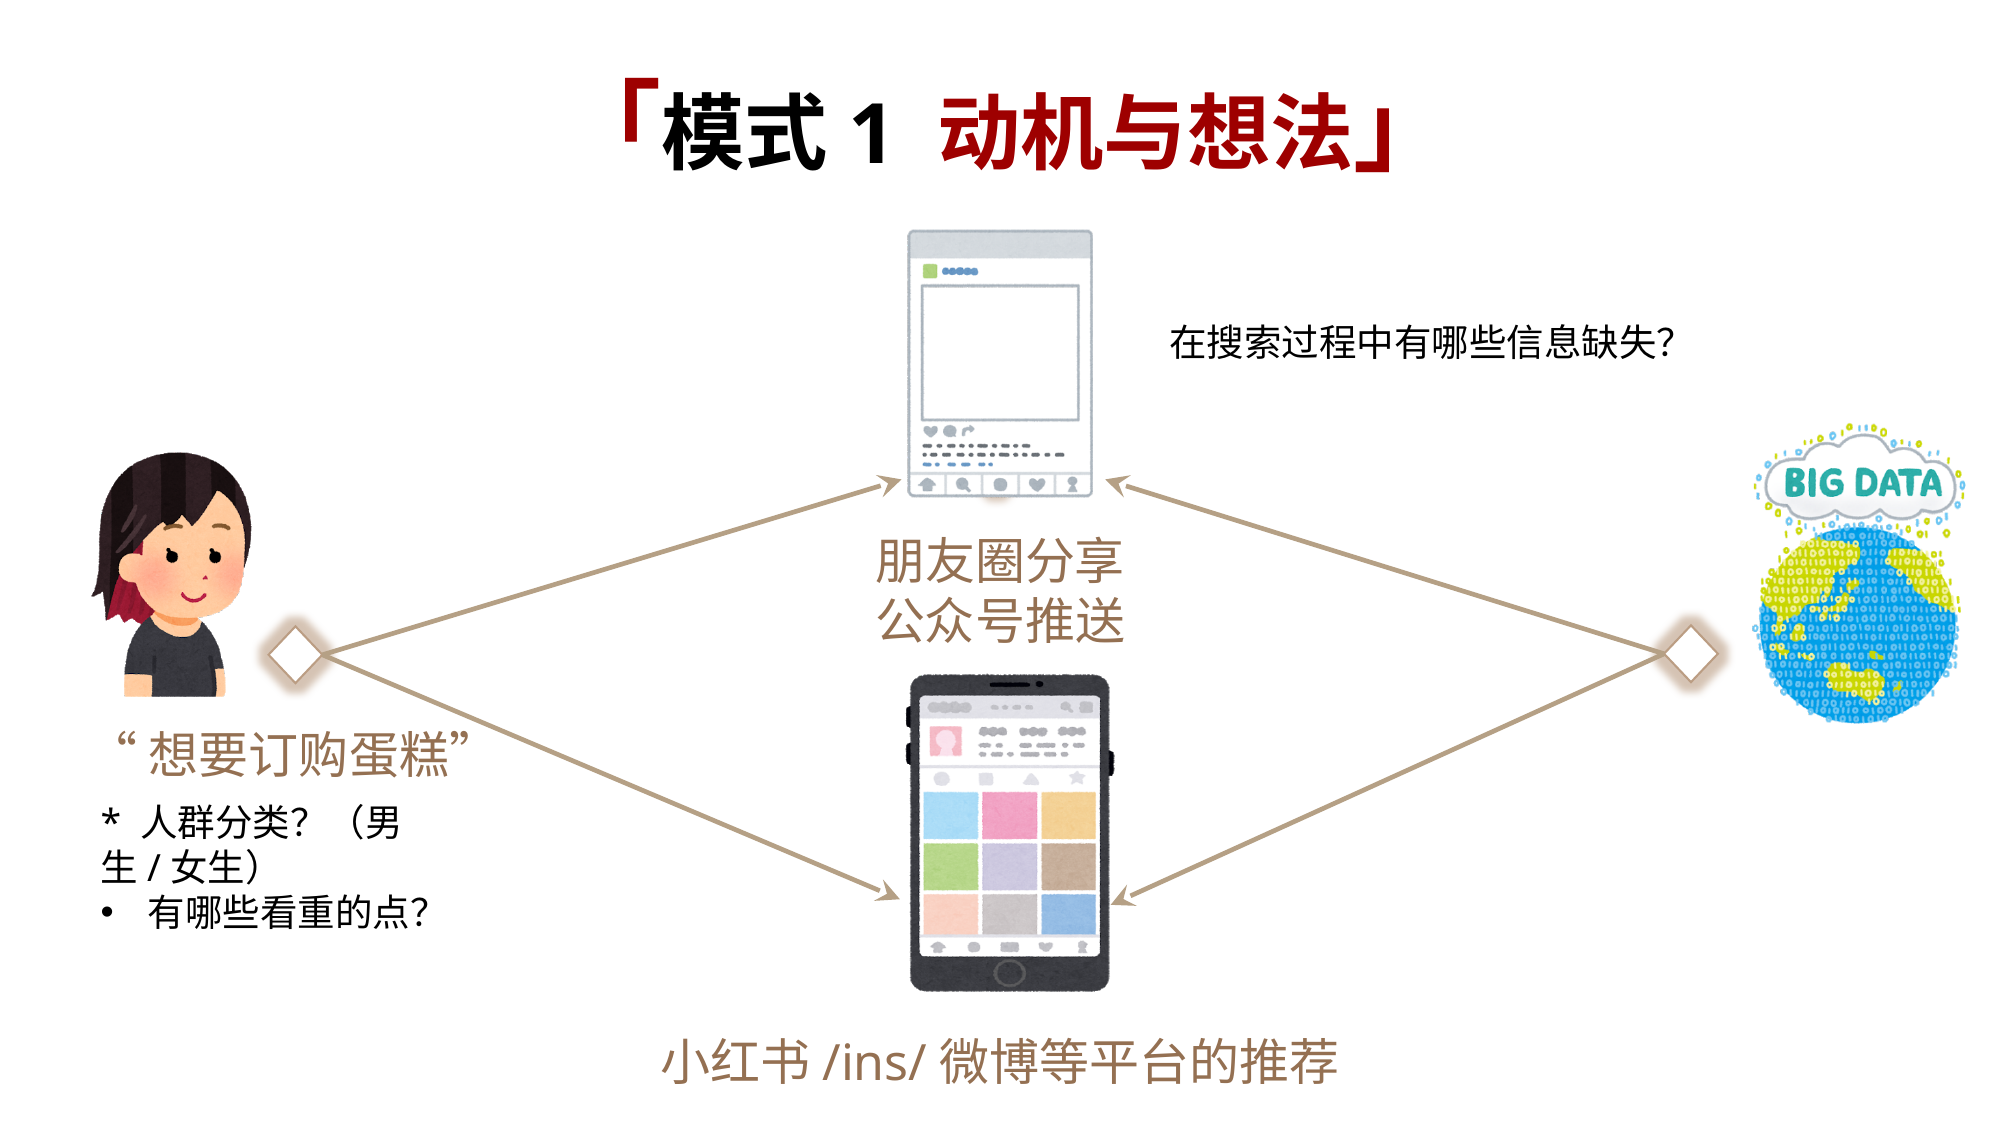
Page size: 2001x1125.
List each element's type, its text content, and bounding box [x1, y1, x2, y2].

text_box 朋友圈分享 公众号推送 [900, 521, 1110, 657]
text_box “想要订购蛋糕” [56, 715, 322, 791]
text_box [322, 479, 902, 655]
text_box [286, 624, 322, 685]
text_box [1110, 653, 1665, 905]
text_box [1665, 623, 1720, 684]
text_box 小红书/ins/微博等平台的推荐 [573, 1022, 1427, 1125]
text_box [1105, 479, 1664, 654]
text_box 在搜索过程中有哪些信息缺失？ [1154, 311, 1710, 372]
picture [61, 445, 286, 706]
text_box * 人群分类？（男生/女生） 有哪些看重的点？ [85, 791, 507, 987]
text_box 「模式1 动机与想法」 [156, 0, 1860, 431]
picture [878, 667, 1141, 1000]
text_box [322, 655, 900, 900]
picture [872, 225, 1128, 503]
picture [1731, 419, 1986, 731]
